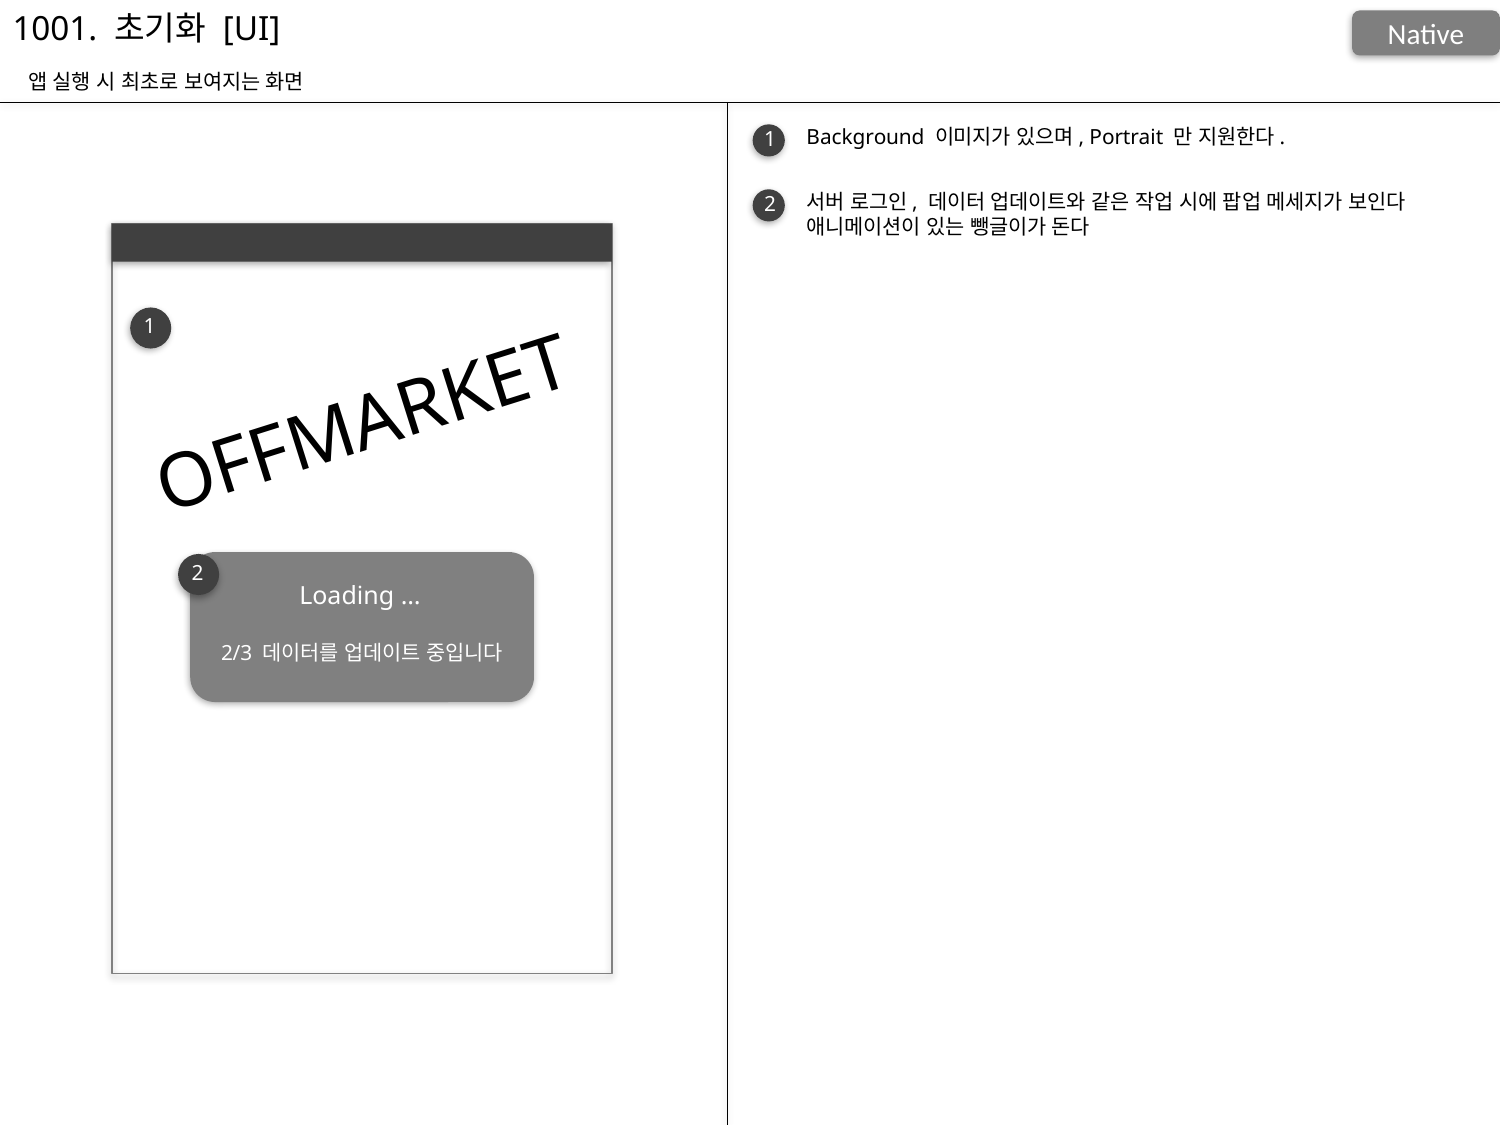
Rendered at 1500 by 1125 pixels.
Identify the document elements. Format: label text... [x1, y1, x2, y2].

text_box Background 이미지가 있으며, Portrait 만 지원한다. [791, 116, 1440, 159]
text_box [111, 223, 613, 974]
text_box 앱 실행 시 최초로 보여지는 화면 [13, 61, 319, 101]
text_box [128, 305, 172, 349]
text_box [748, 182, 792, 224]
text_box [175, 551, 220, 596]
text_box 서버 로그인, 데이터 업데이트와 같은 작업 시에 팝업 메세지가 보인다 애니메이션이 있는 뺑글이가 돈다 [791, 181, 1440, 262]
text_box 1001. 초기화 [UI] [0, 0, 296, 55]
text_box Native [1351, 9, 1500, 57]
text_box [748, 117, 792, 159]
